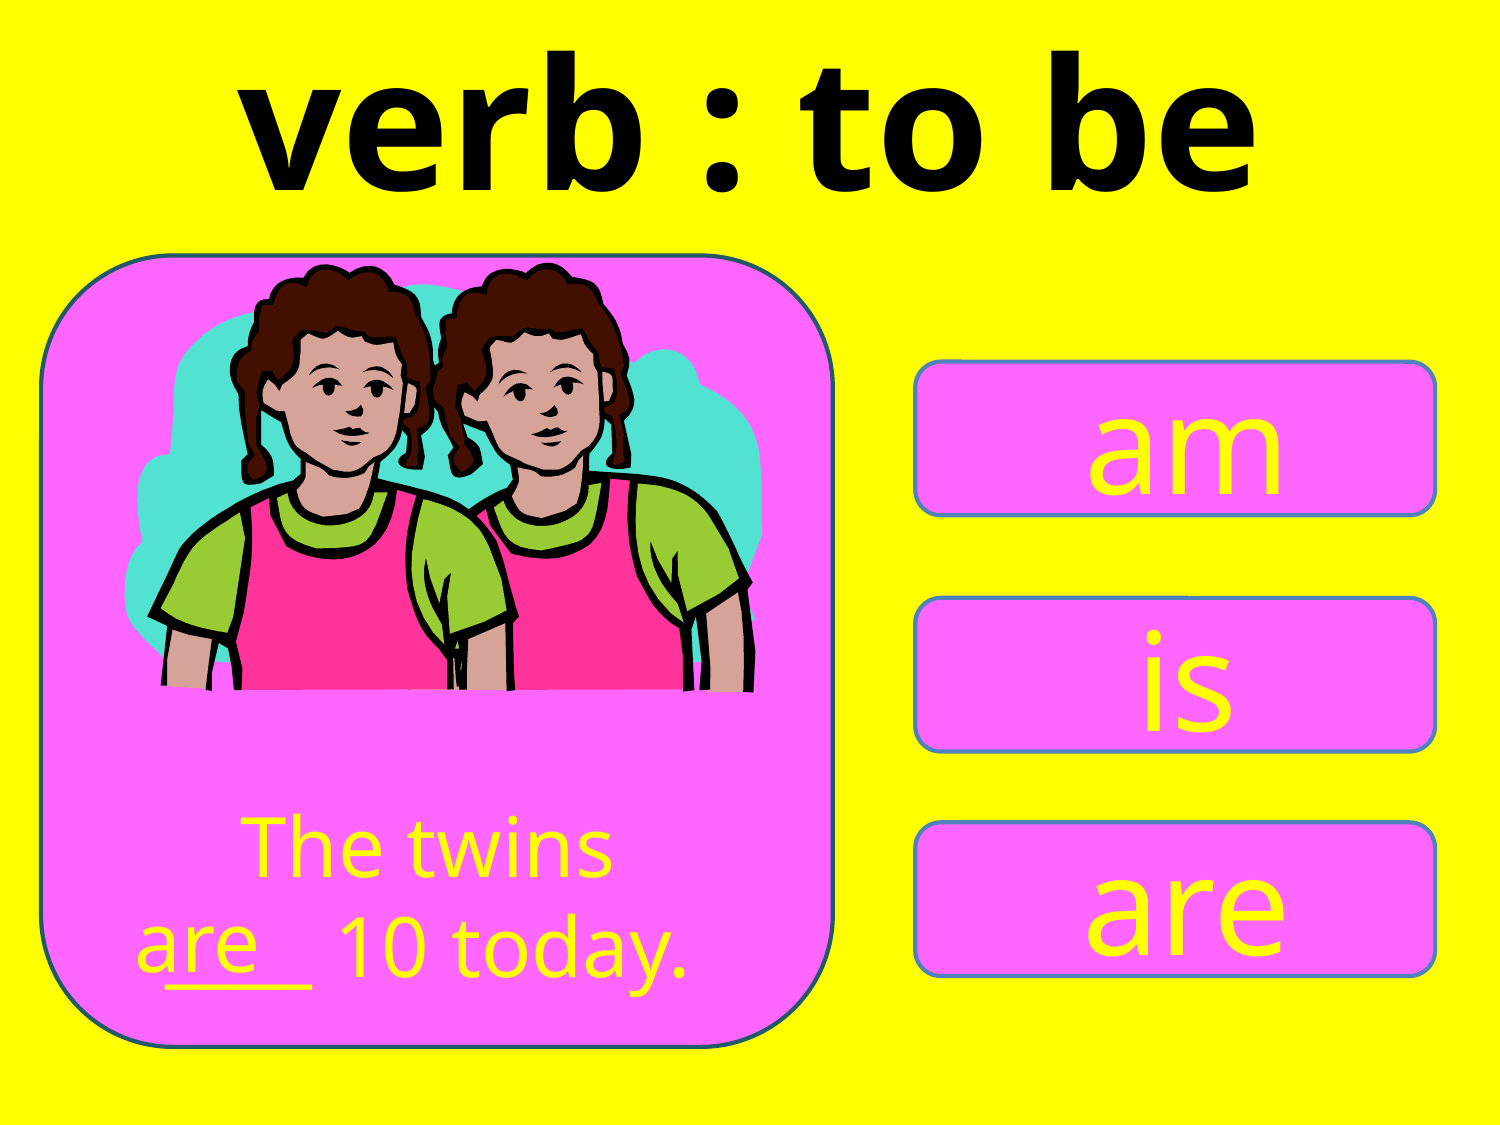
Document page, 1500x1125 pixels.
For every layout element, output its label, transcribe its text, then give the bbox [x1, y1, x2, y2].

text_box [71, 1002, 803, 1049]
text_box [1388, 595, 1438, 754]
text_box is [986, 586, 1388, 766]
text_box [913, 359, 986, 518]
text_box [913, 820, 986, 979]
text_box The twins ____ 10 today. [0, 786, 857, 1002]
text_box [1388, 820, 1438, 979]
picture [123, 255, 763, 693]
text_box verb : to be [222, 0, 1277, 235]
text_box [1388, 359, 1438, 518]
text_box [38, 265, 835, 786]
text_box am [986, 350, 1388, 530]
text_box are [41, 881, 355, 997]
text_box are [986, 810, 1388, 991]
text_box [913, 595, 986, 754]
